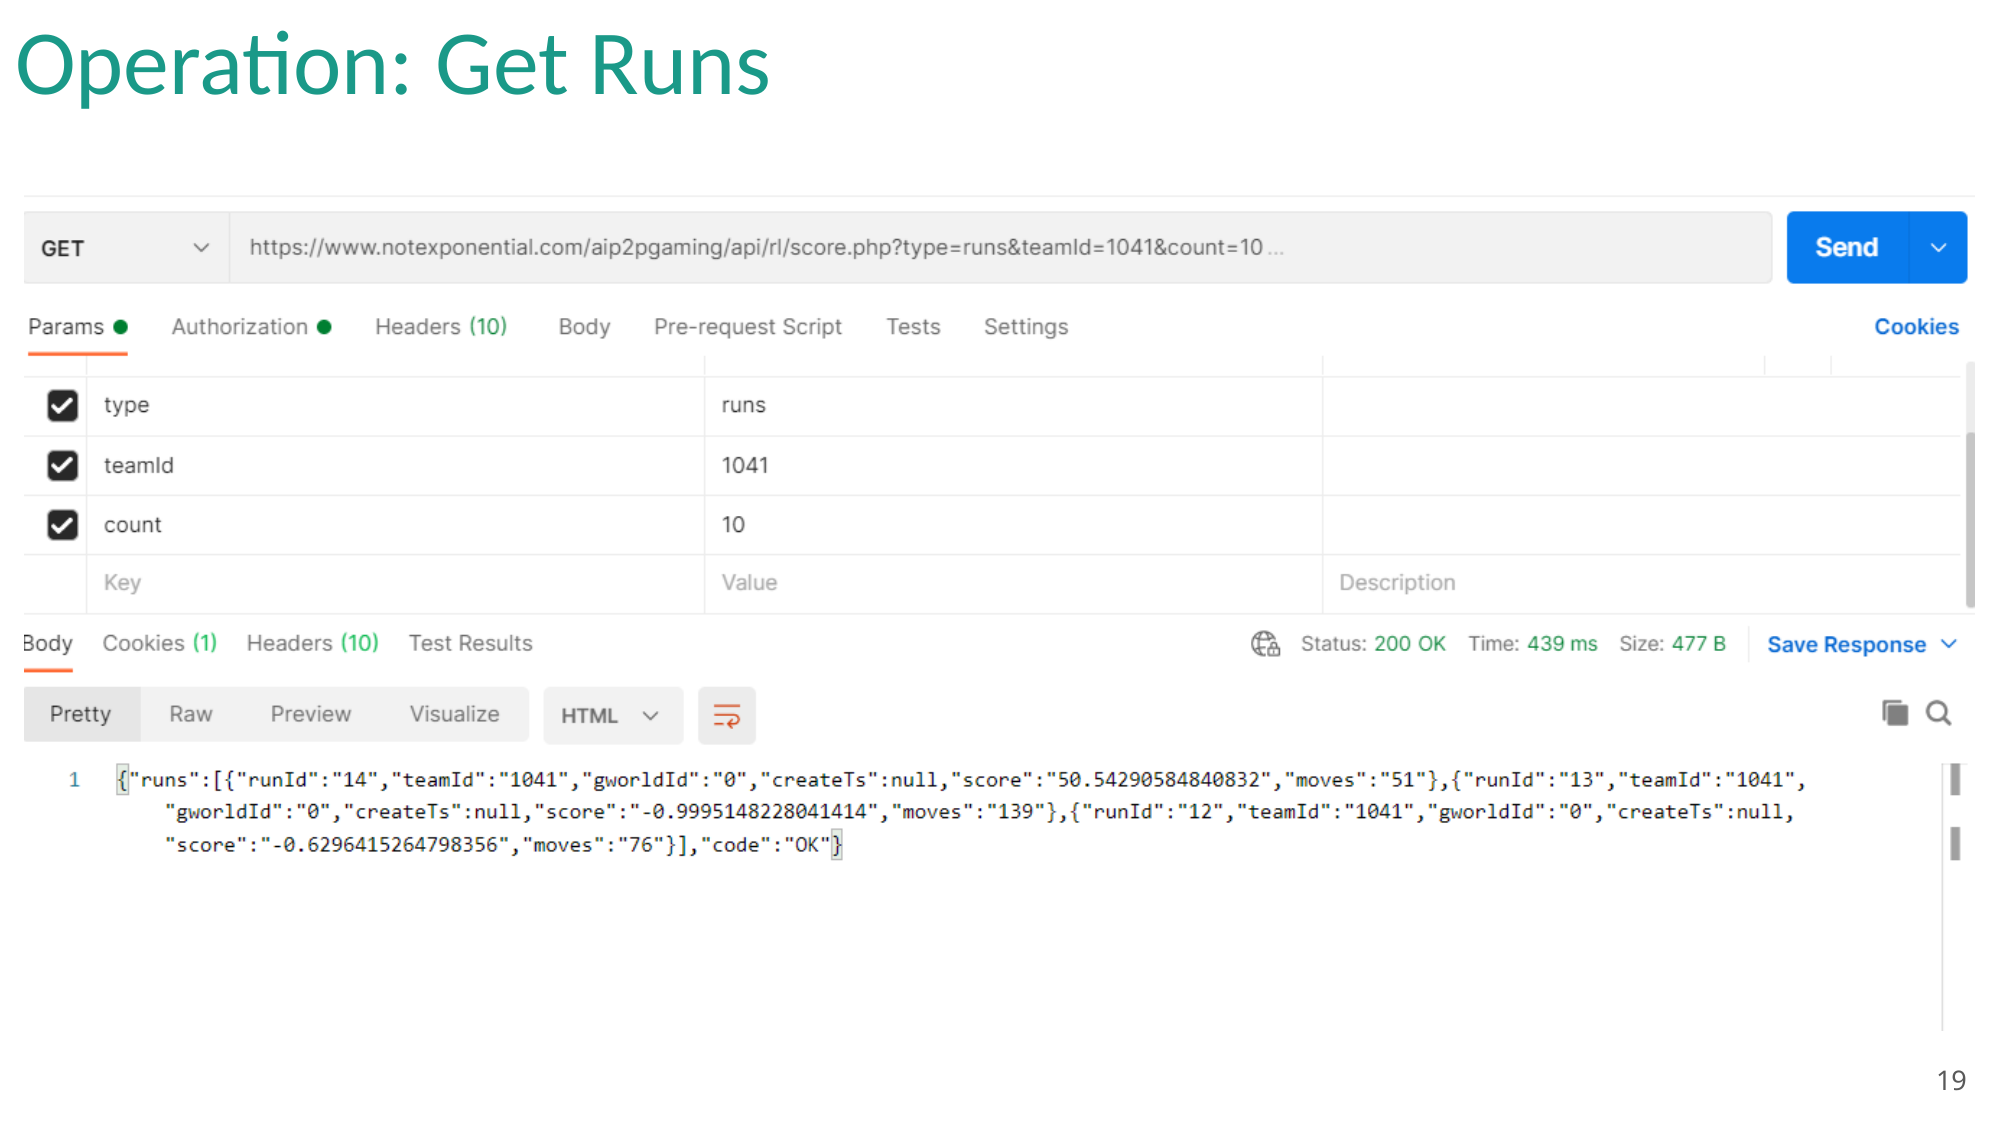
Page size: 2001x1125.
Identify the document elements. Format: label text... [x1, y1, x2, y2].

picture [24, 187, 1976, 1031]
slide_number ‹#› [1867, 1038, 1988, 1125]
text_box Operation: Get Runs [0, 0, 2000, 129]
